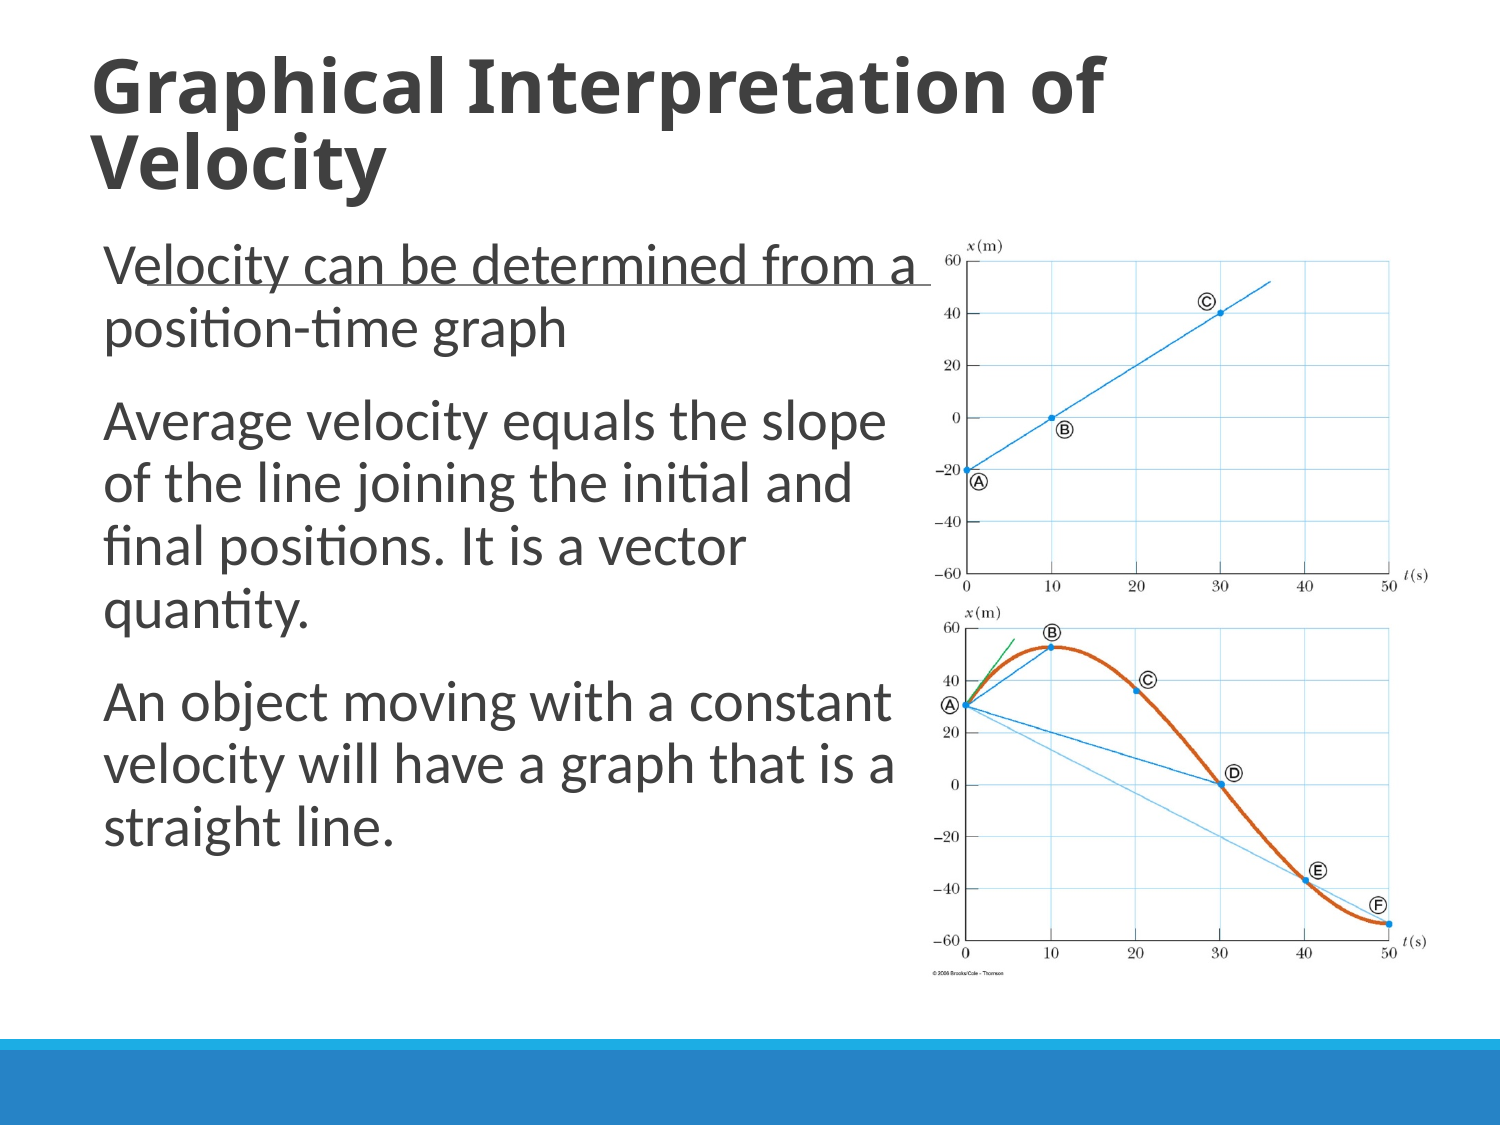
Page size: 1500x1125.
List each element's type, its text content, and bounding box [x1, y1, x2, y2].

list Velocity can be determined from a position-time graph Average velocity equals the slope of the line joining the initial and final positions. It is a vector quantity. An object moving with a constant velocity will have a graph that is a straight line. [88, 227, 921, 990]
title Graphical Interpretation of Velocity [75, 62, 1425, 213]
picture [928, 234, 1430, 978]
